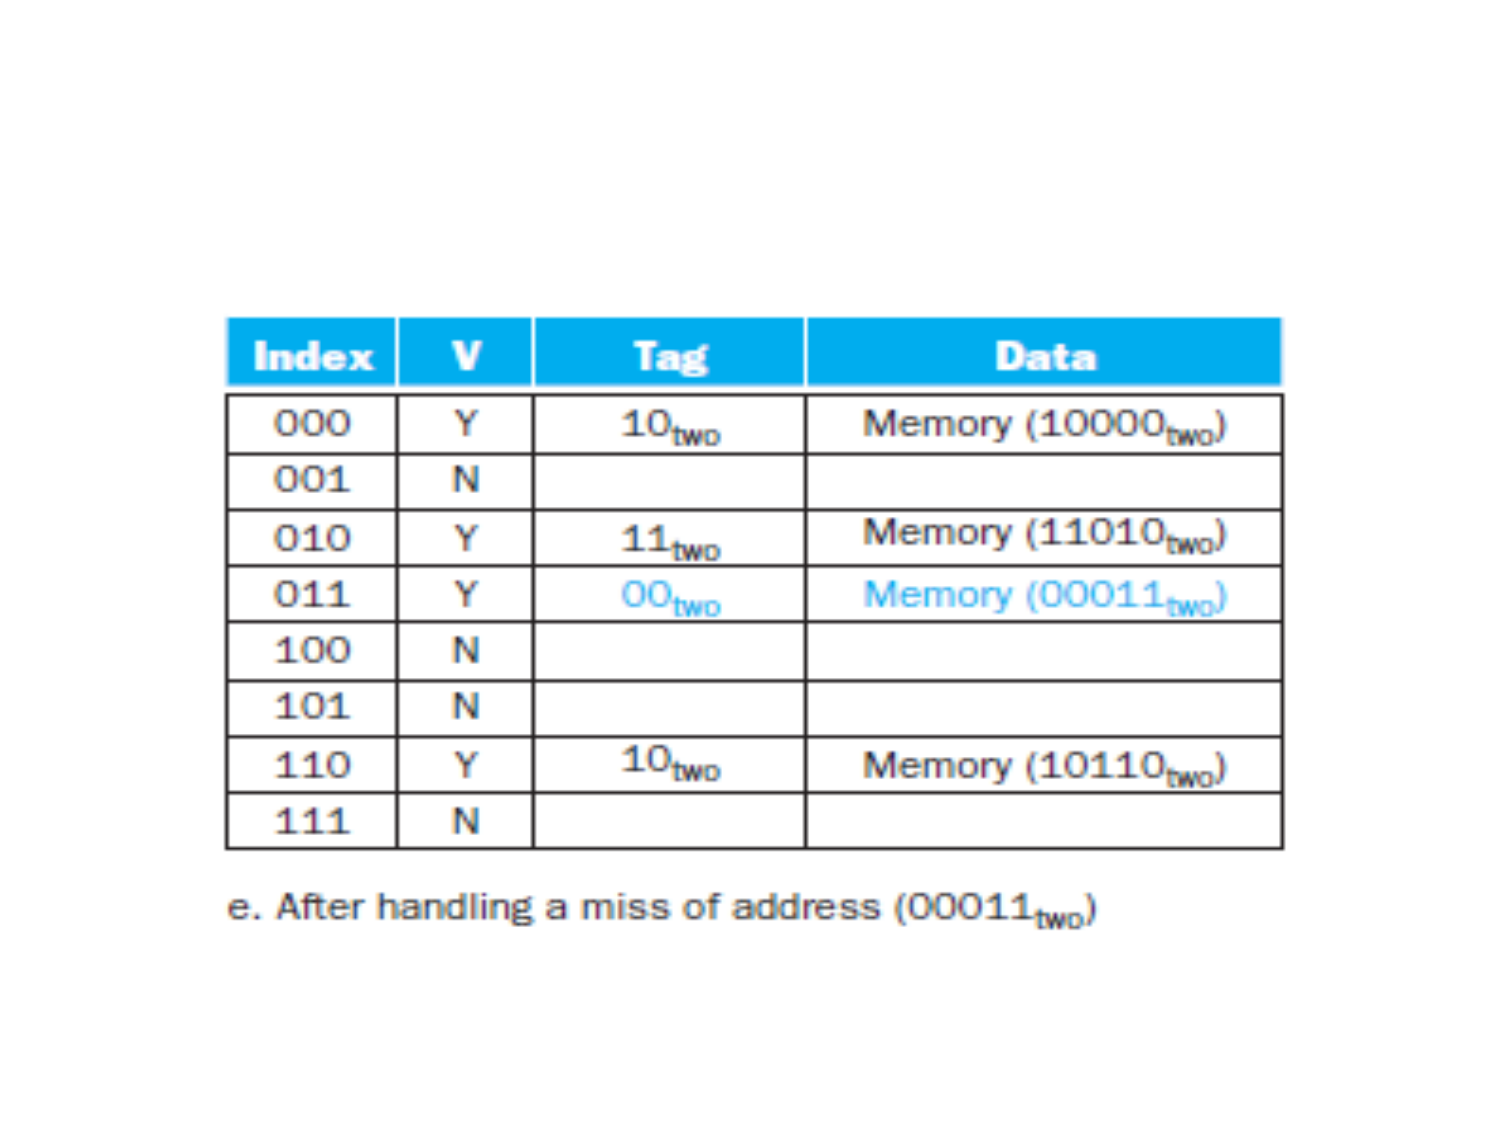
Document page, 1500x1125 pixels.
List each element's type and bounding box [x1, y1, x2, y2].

picture [162, 299, 1351, 951]
